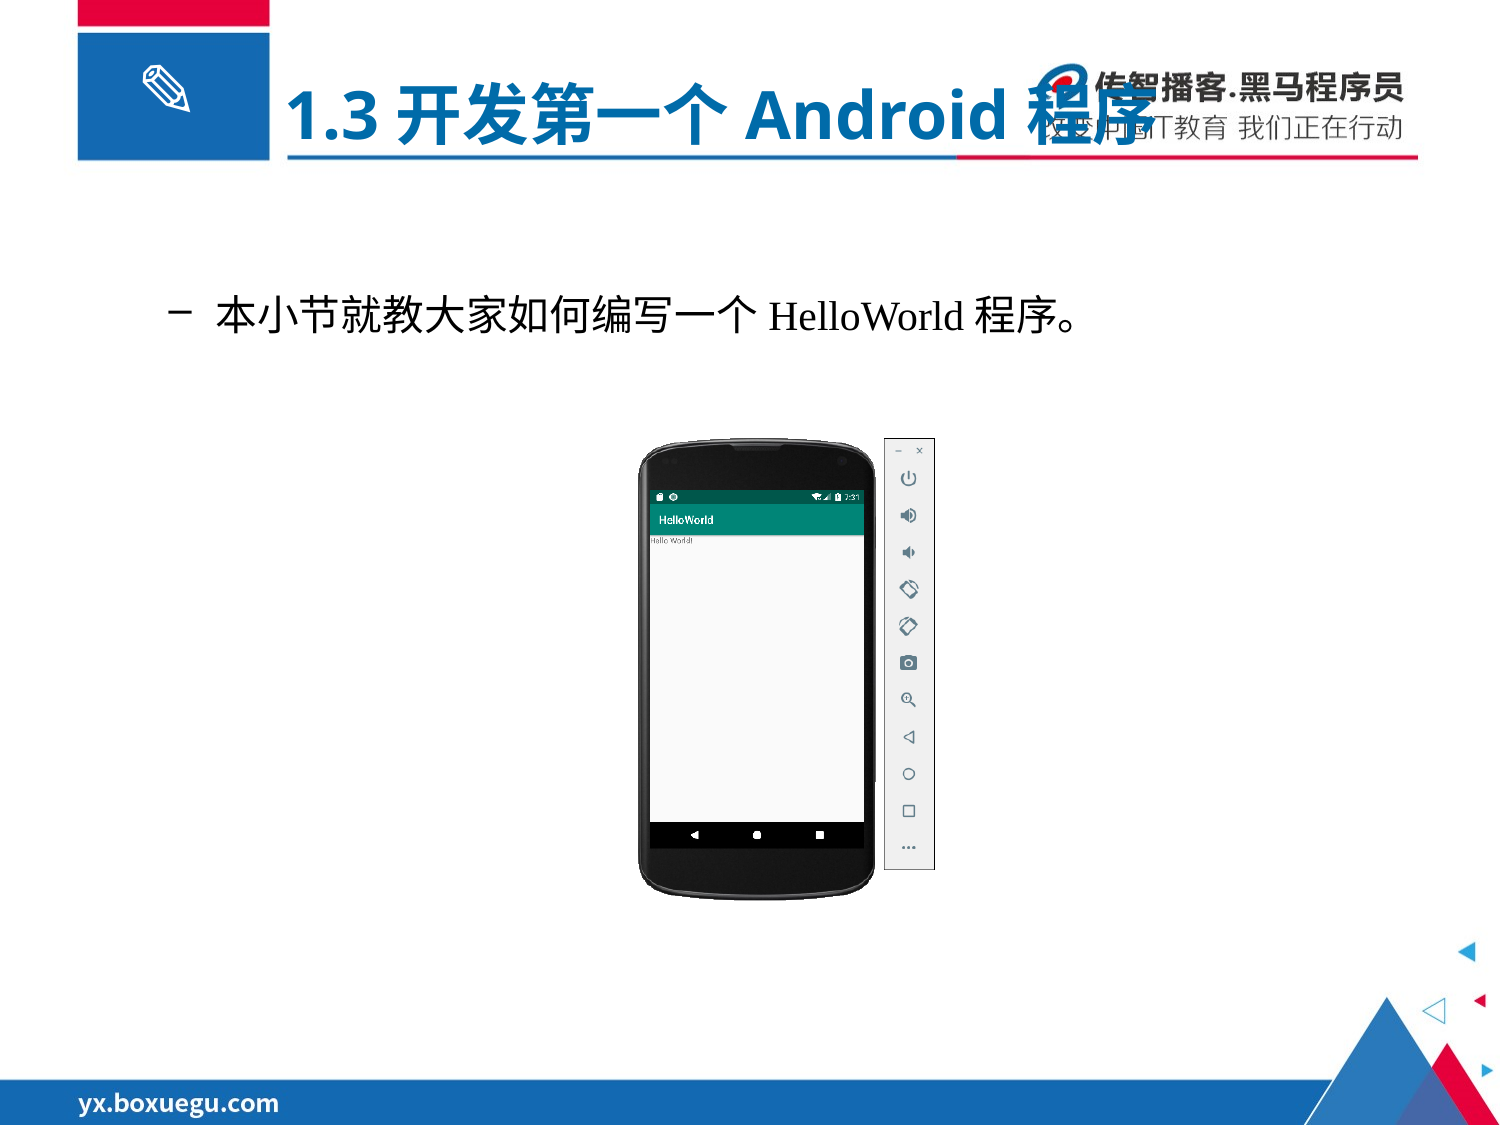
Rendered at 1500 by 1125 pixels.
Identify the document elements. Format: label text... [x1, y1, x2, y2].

text_box 1.3开发第一个Android程序 [269, 66, 1459, 159]
picture [0, 0, 1500, 1125]
text_box 本小节就教大家如何编写一个HelloWorld程序。 [78, 256, 1388, 700]
